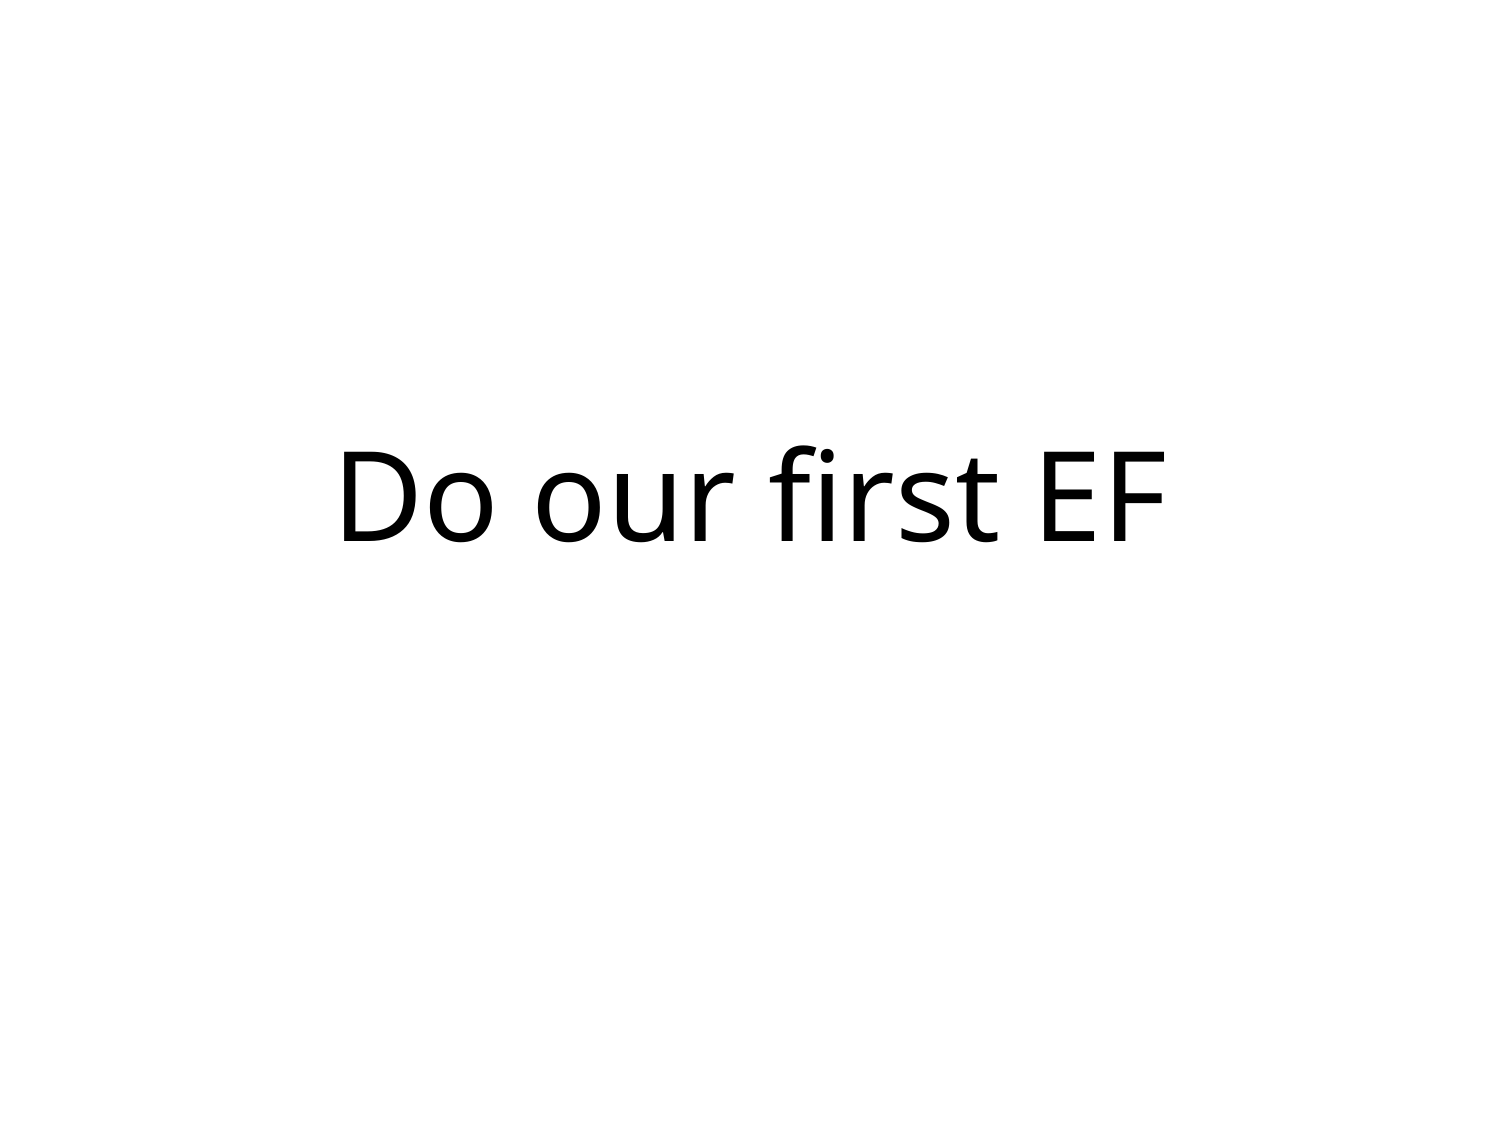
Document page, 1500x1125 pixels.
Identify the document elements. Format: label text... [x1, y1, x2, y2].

title Do our first EF [112, 184, 1388, 576]
